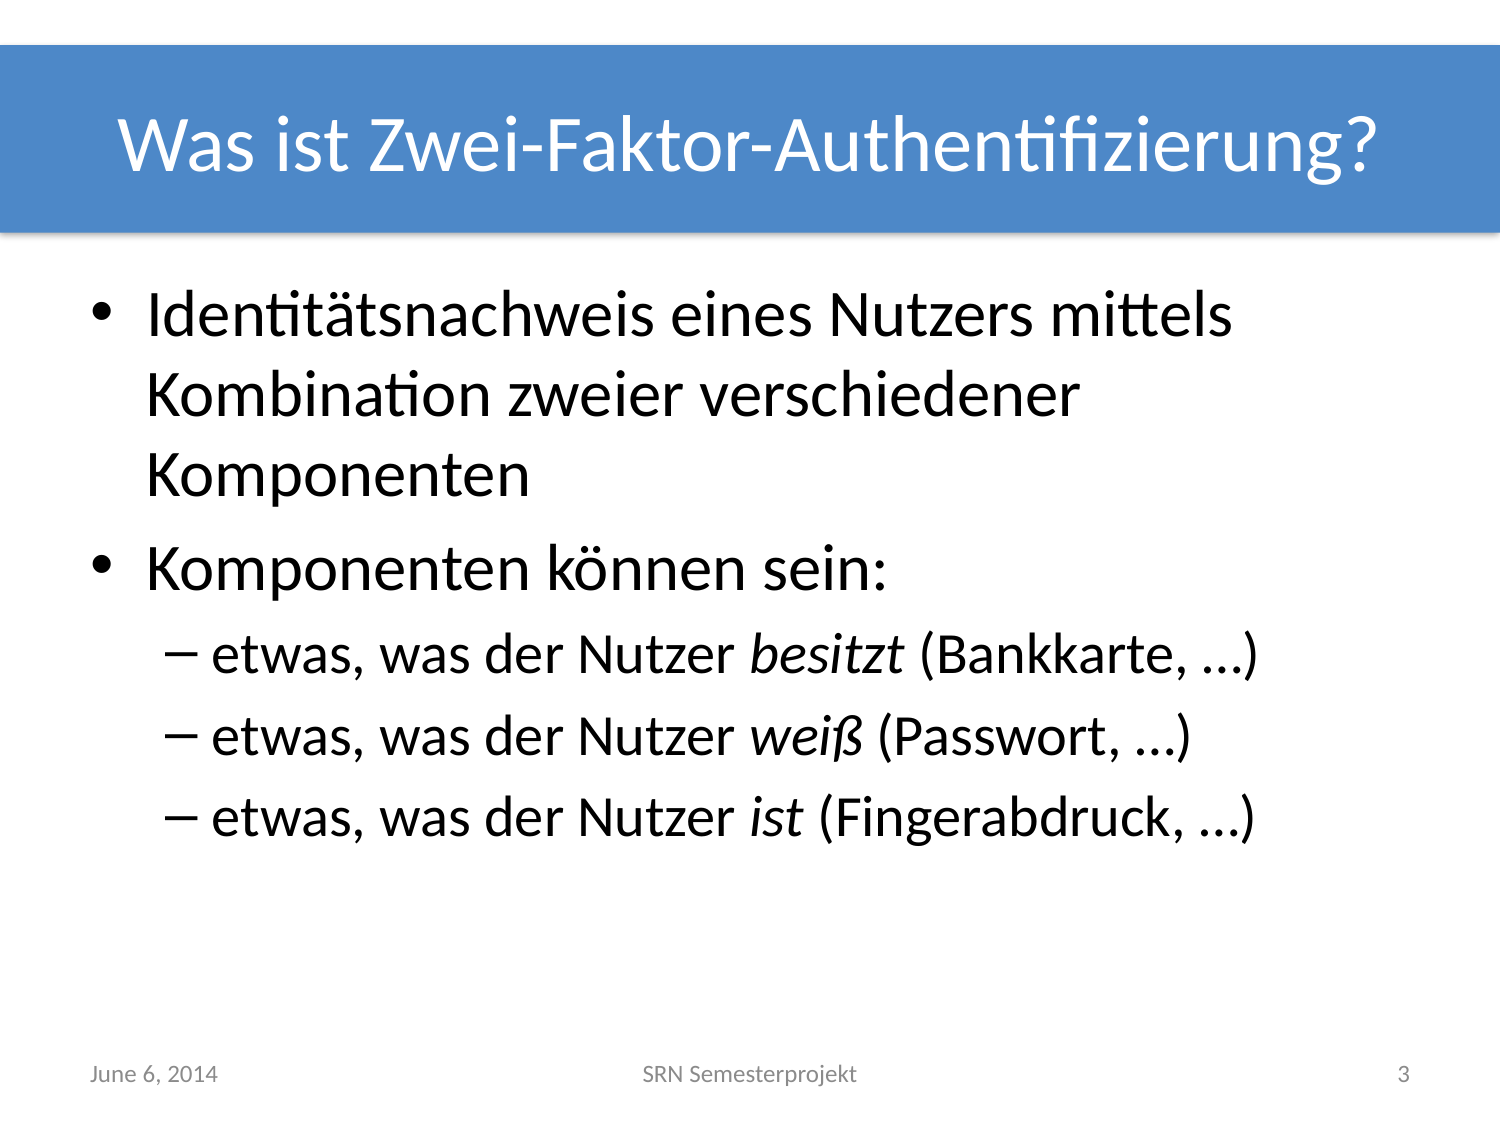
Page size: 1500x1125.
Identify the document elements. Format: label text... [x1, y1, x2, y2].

slide_number 3 [1074, 1042, 1425, 1103]
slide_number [75, 1042, 425, 1103]
text_box [0, 44, 1500, 233]
title Was ist Zwei-Faktor-Authentifizierung? [75, 45, 1425, 233]
list Identitätsnachweis eines Nutzers mittels Kombination zweier verschiedener Komponenten Komponenten können sein: etwas, was der Nutzer besitzt (Bankkarte, …) etwas, was der Nutzer weiß (Passwort, …) etwas, was der Nutzer ist (Fingerabdruck, …) [75, 262, 1425, 1005]
footer SRN Semesterprojekt [512, 1042, 988, 1103]
